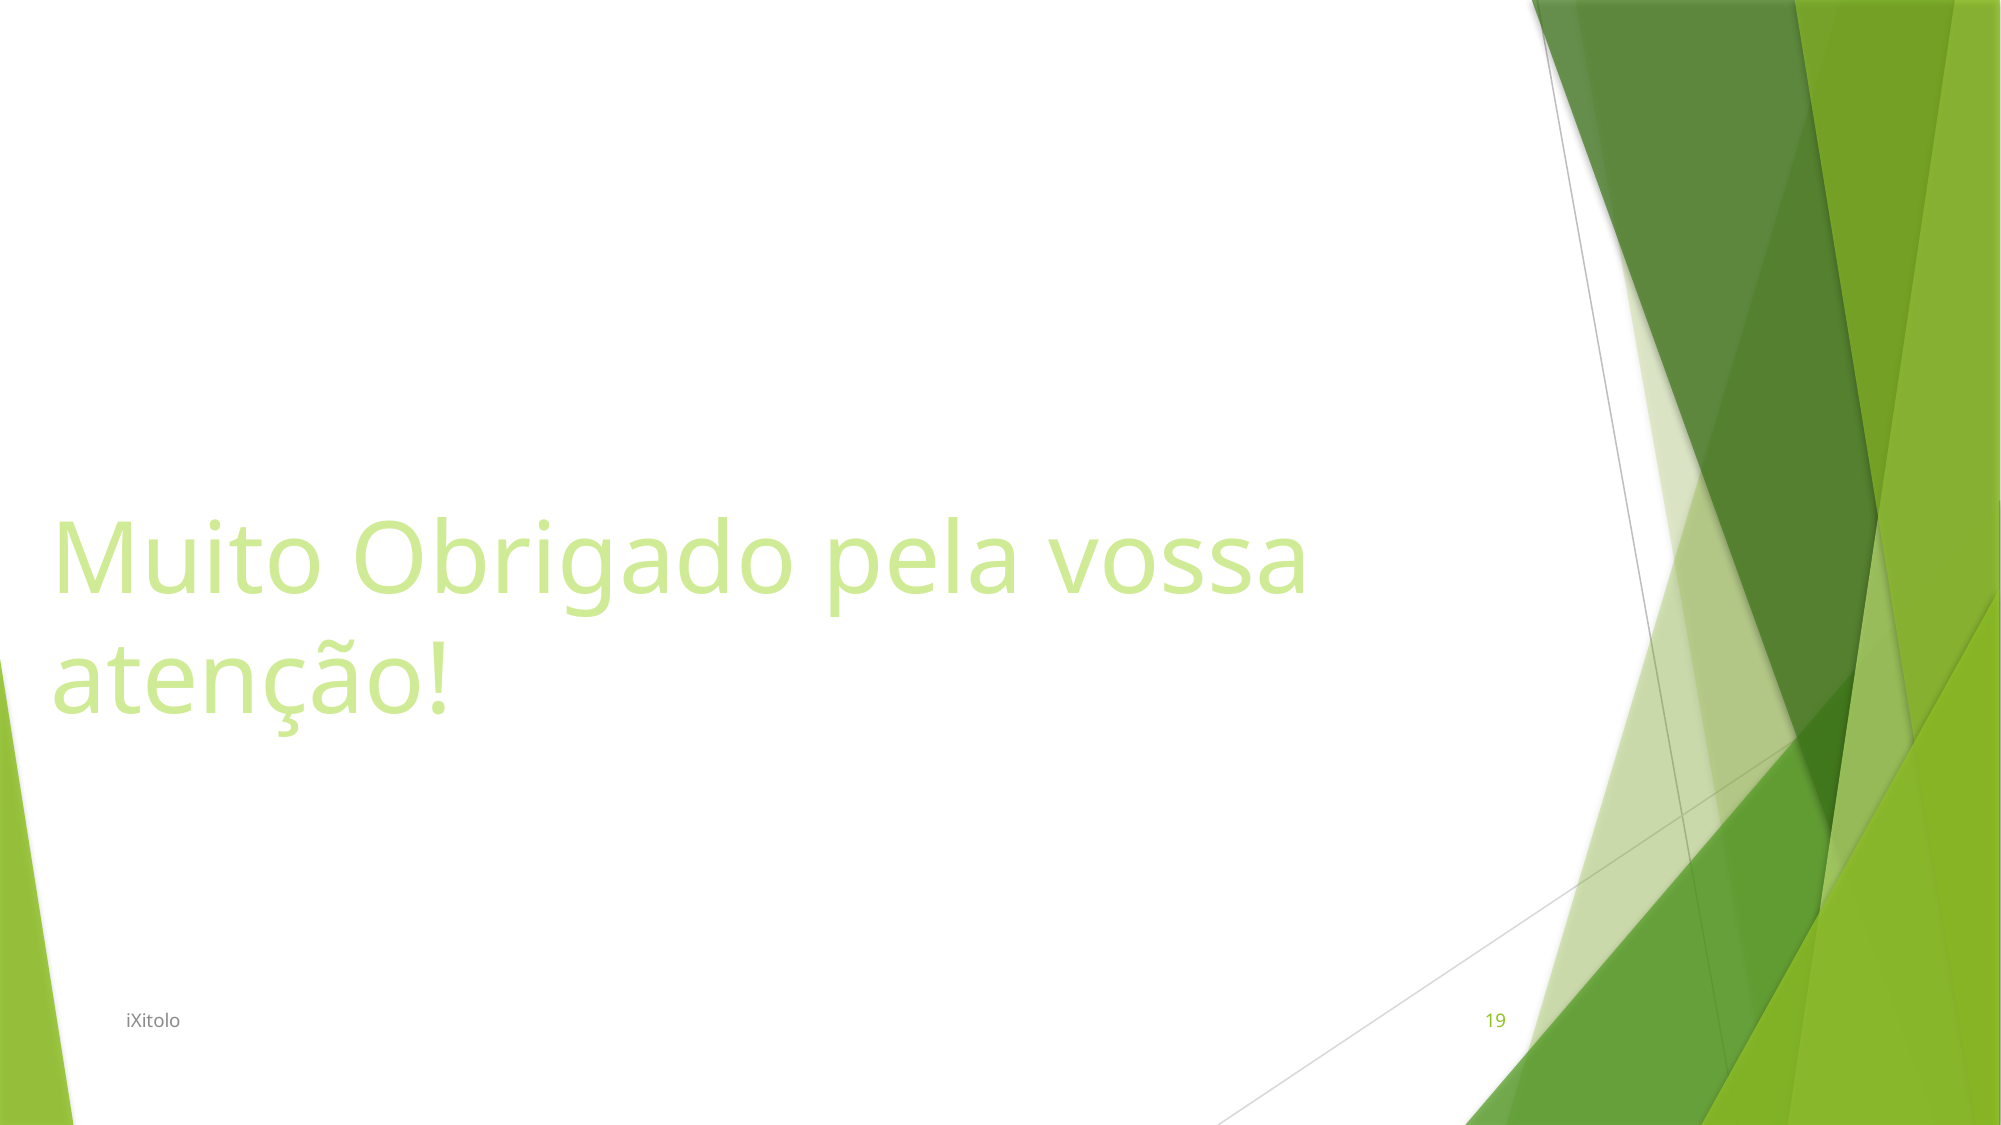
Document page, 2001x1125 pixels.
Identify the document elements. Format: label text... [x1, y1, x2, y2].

list Muito Obrigado pela vossa atenção! [35, 485, 1739, 820]
slide_number 19 [1409, 991, 1522, 1051]
footer iXitolo [111, 991, 1145, 1051]
